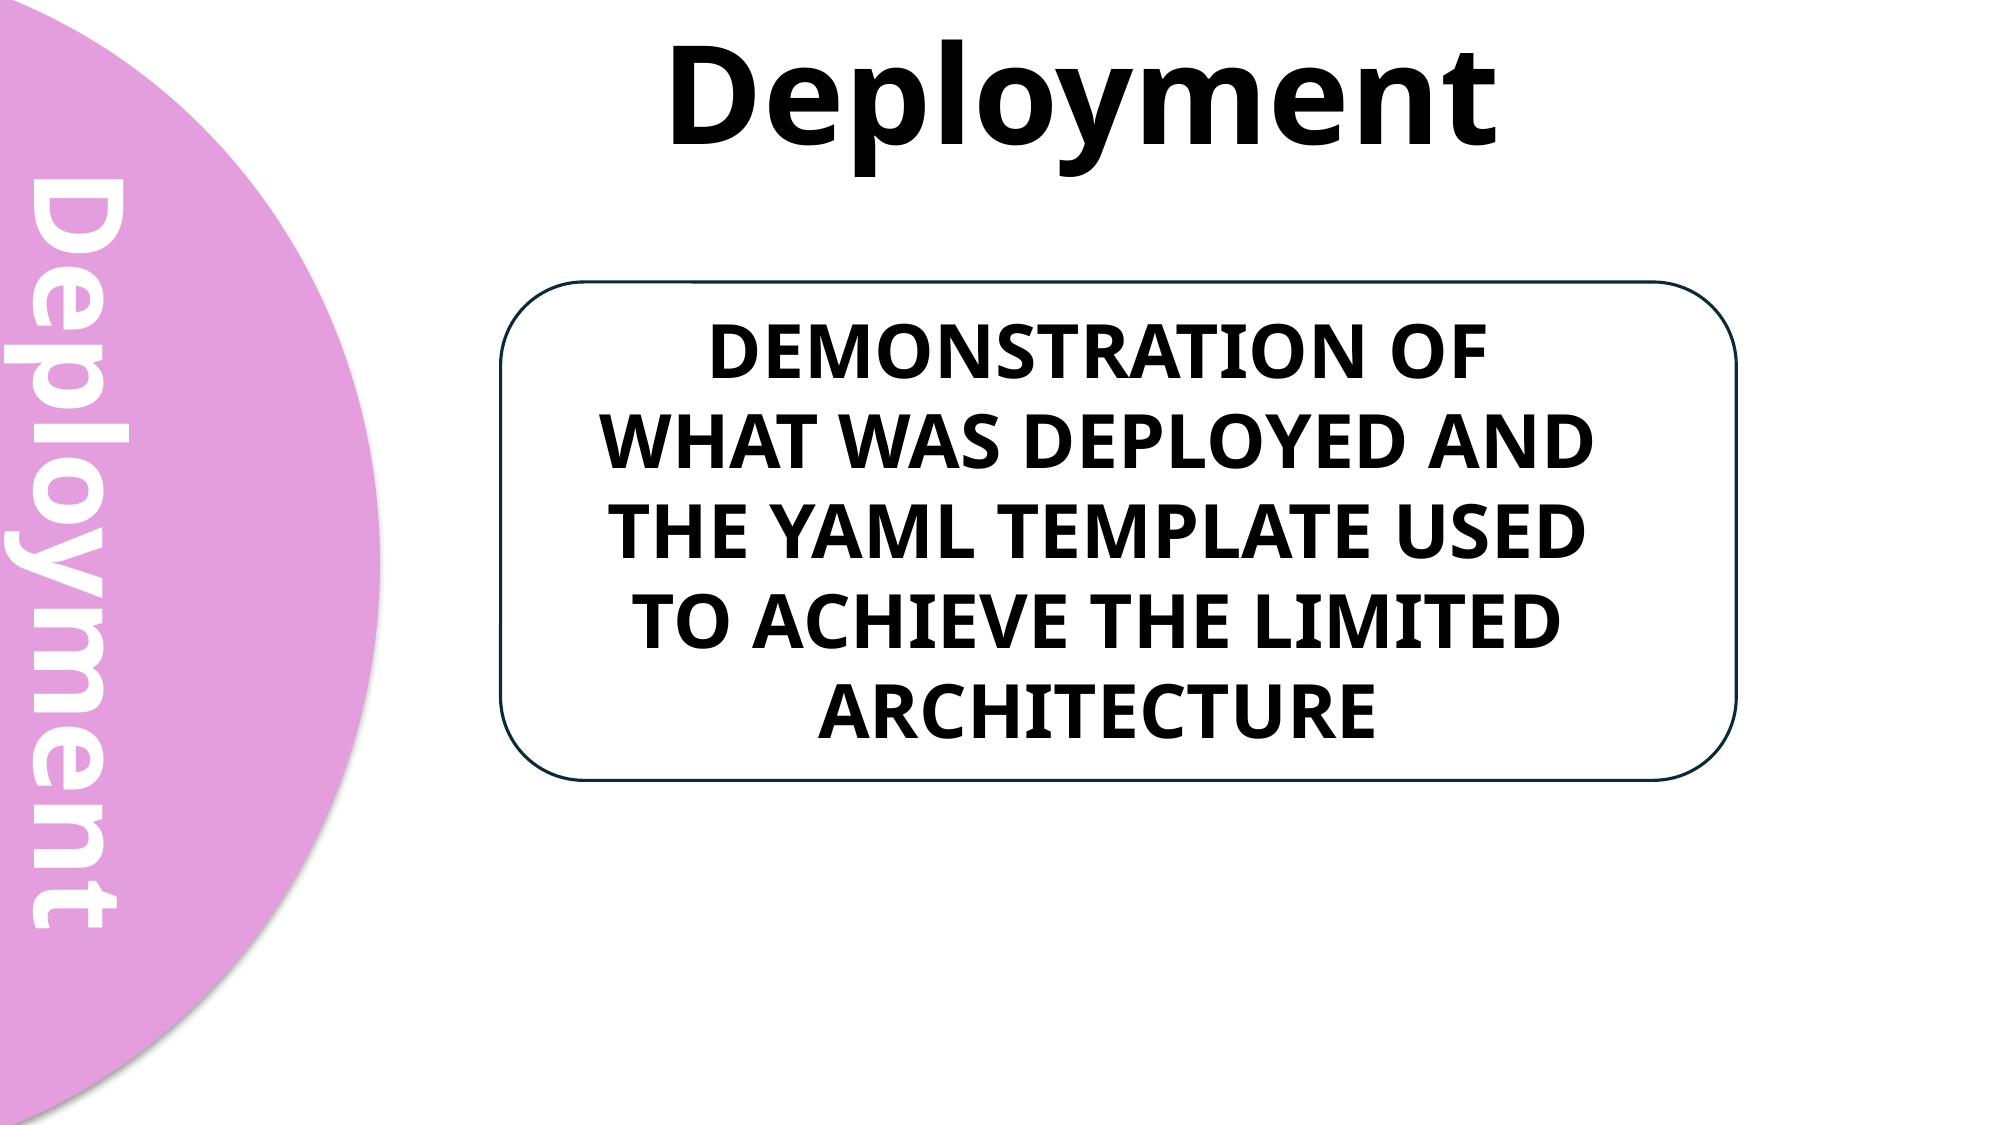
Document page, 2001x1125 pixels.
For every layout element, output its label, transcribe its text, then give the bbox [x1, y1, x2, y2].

text_box Deployment [646, 0, 2000, 180]
text_box [0, 0, 382, 1125]
text_box DEMONSTRATION OF WHAT WAS DEPLOYED AND THE YAML TEMPLATE USED TO ACHIEVE THE LIMITED ARCHITECTURE [578, 295, 1619, 761]
text_box Deployment [1, 154, 167, 971]
text_box [498, 280, 1738, 782]
